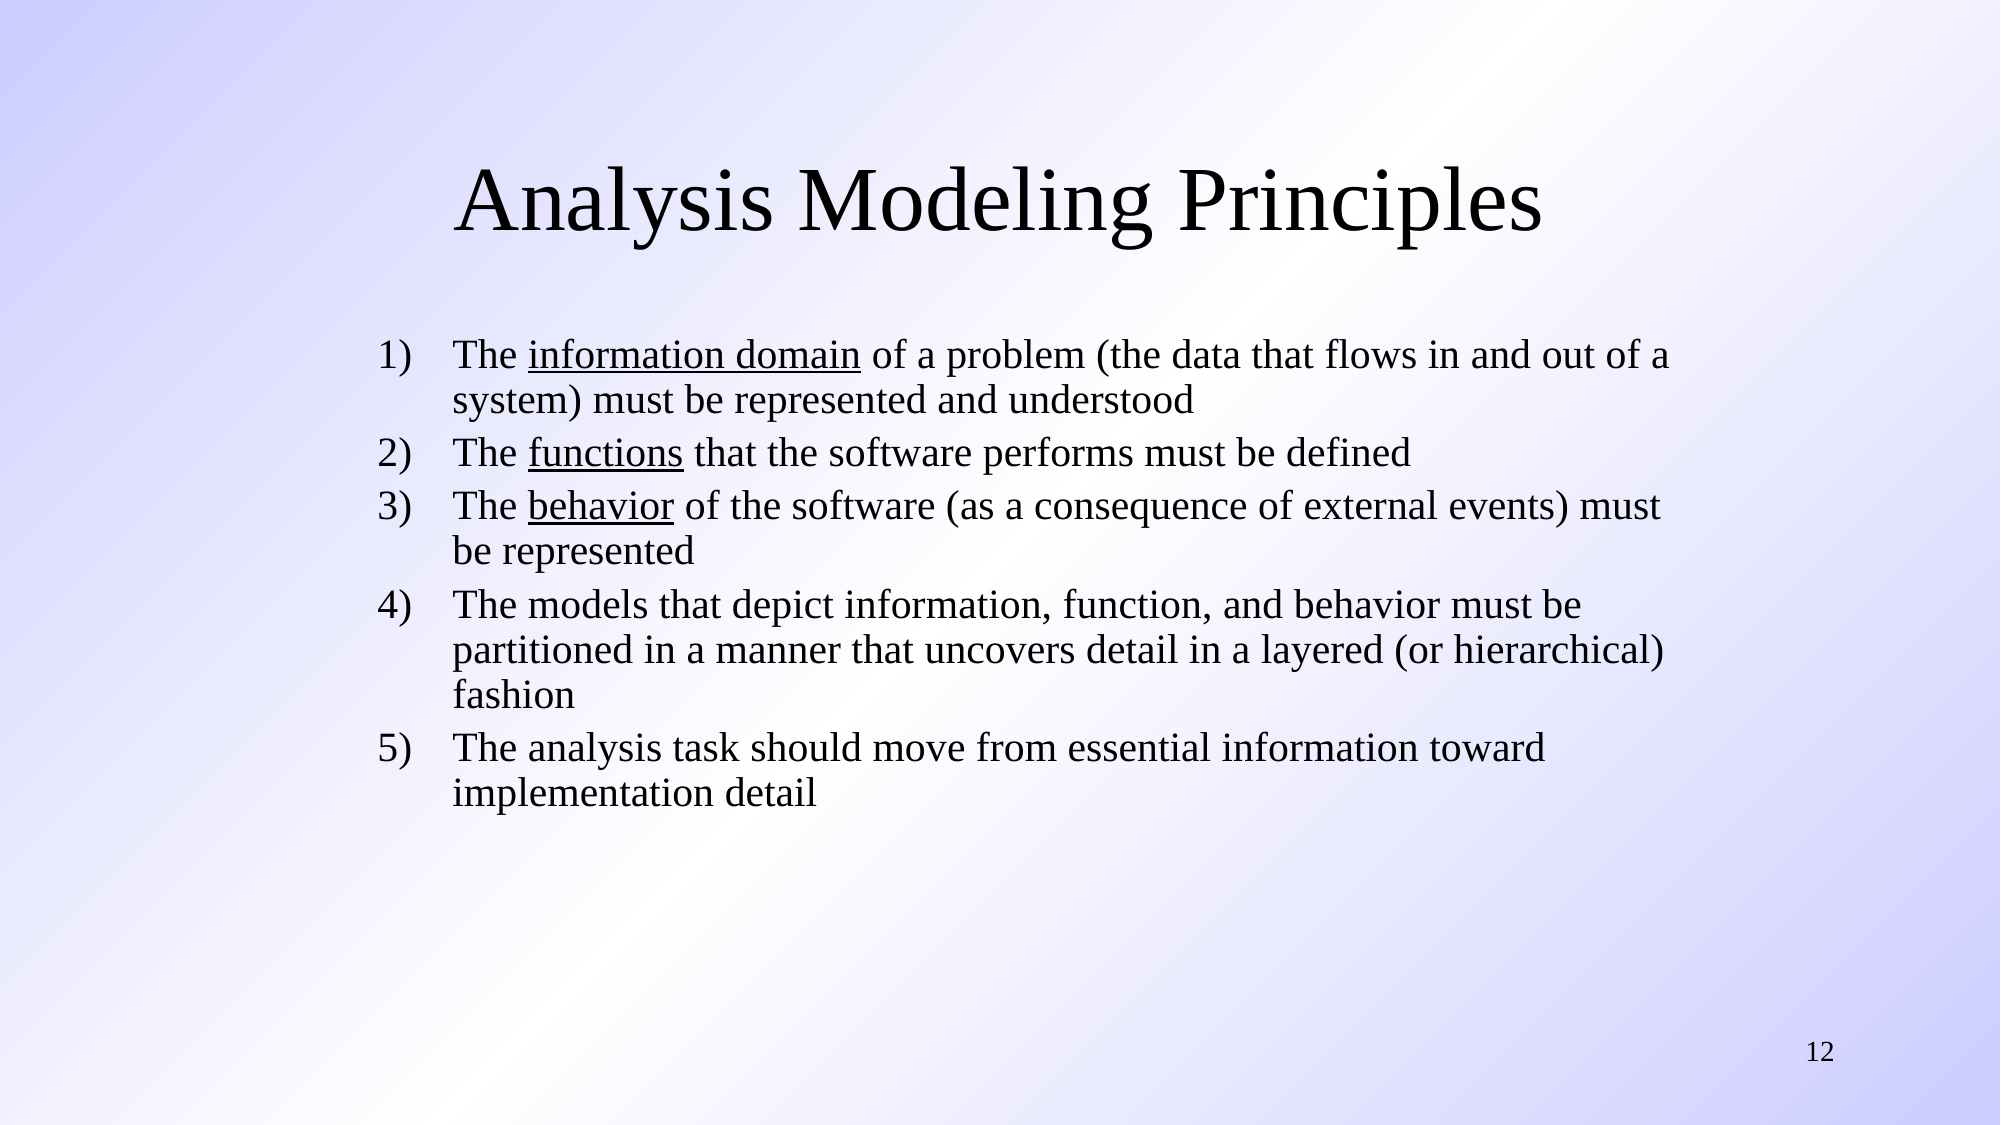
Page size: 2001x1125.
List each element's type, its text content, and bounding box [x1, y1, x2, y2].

title Analysis Modeling Principles [150, 99, 1850, 288]
slide_number 12 [1433, 1025, 1850, 1100]
list The information domain of a problem (the data that flows in and out of a system) must be represented and understood The functions that the software performs must be defined The behavior of the software (as a consequence of external events) must be represented The models that depict information, function, and behavior must be partitioned in a manner that uncovers detail in a layered (or hierarchical) fashion The analysis task should move from essential information toward implementation detail [362, 324, 1688, 1000]
